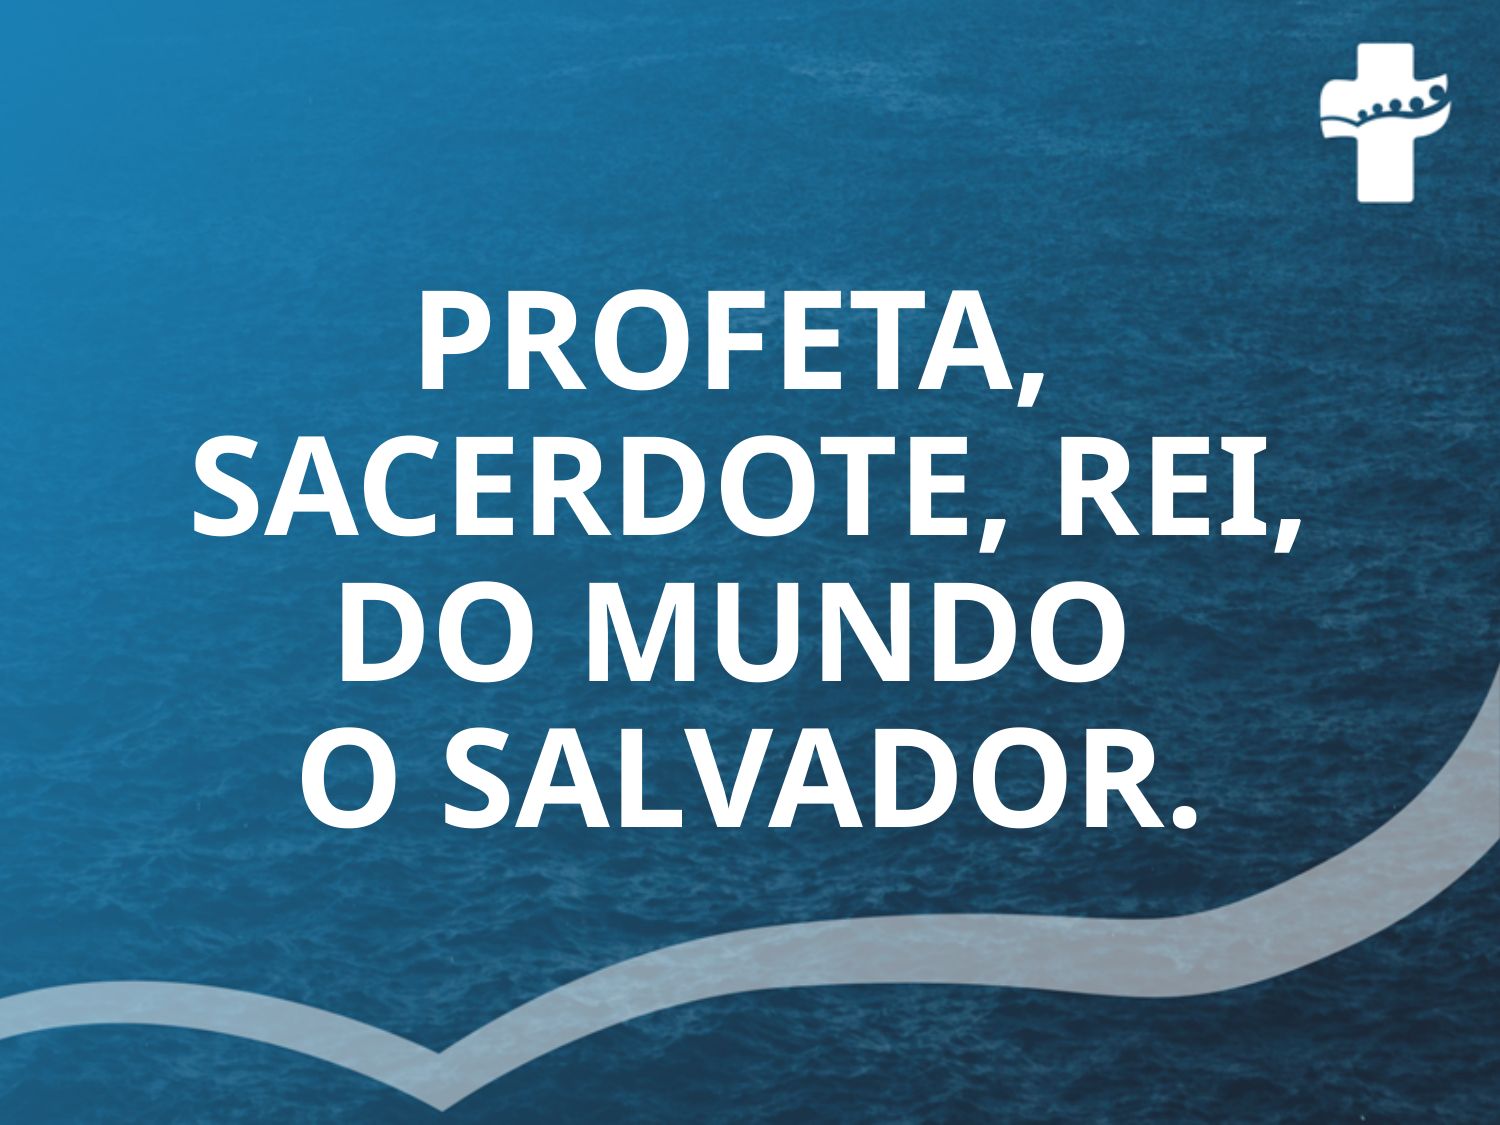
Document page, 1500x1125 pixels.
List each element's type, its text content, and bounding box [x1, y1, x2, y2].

picture [0, 0, 1500, 469]
picture [0, 658, 1500, 1125]
title PROFETA, SACERDOTE, REI, DO MUNDO O SALVADOR. [0, 469, 1500, 658]
